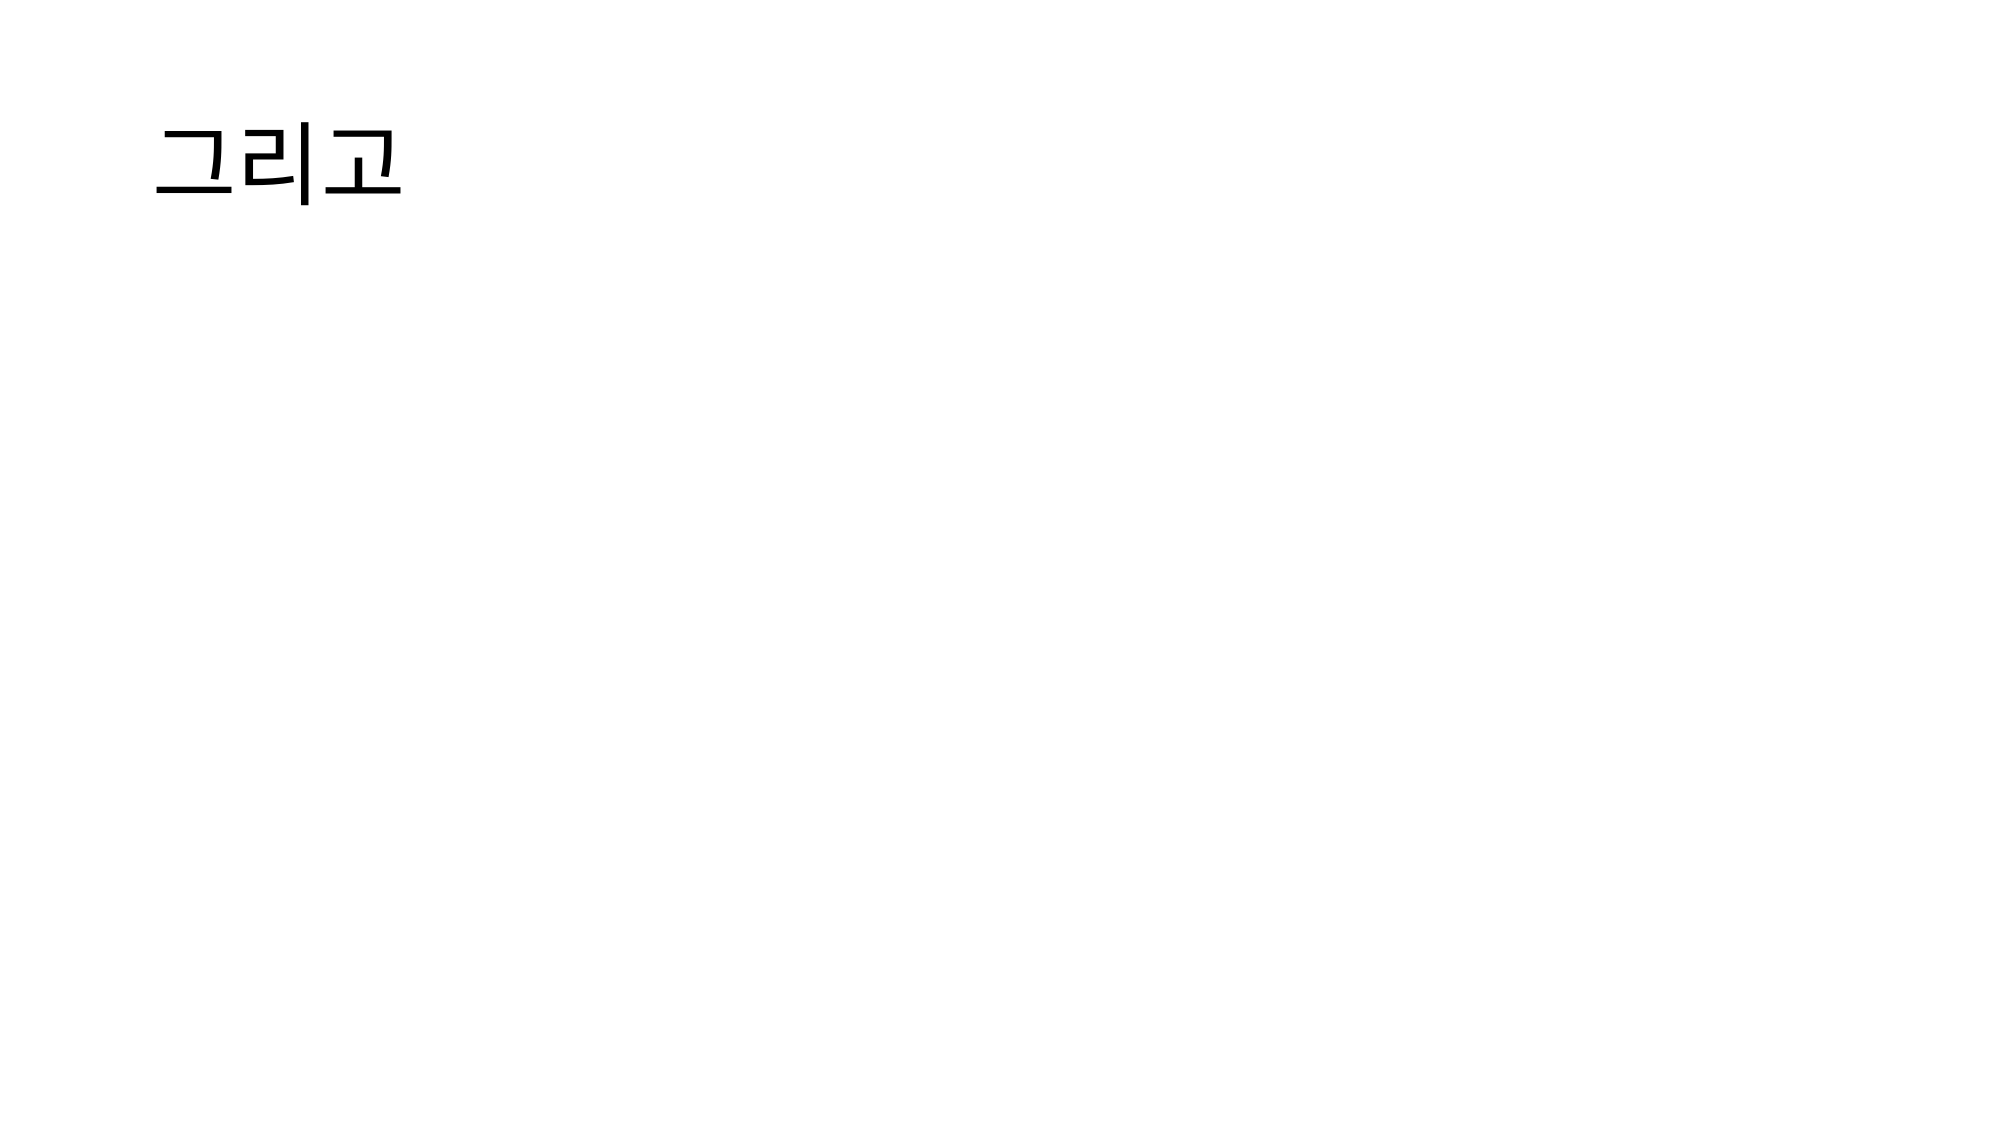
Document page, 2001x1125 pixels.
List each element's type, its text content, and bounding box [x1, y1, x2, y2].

title 그리고 [137, 59, 1863, 278]
